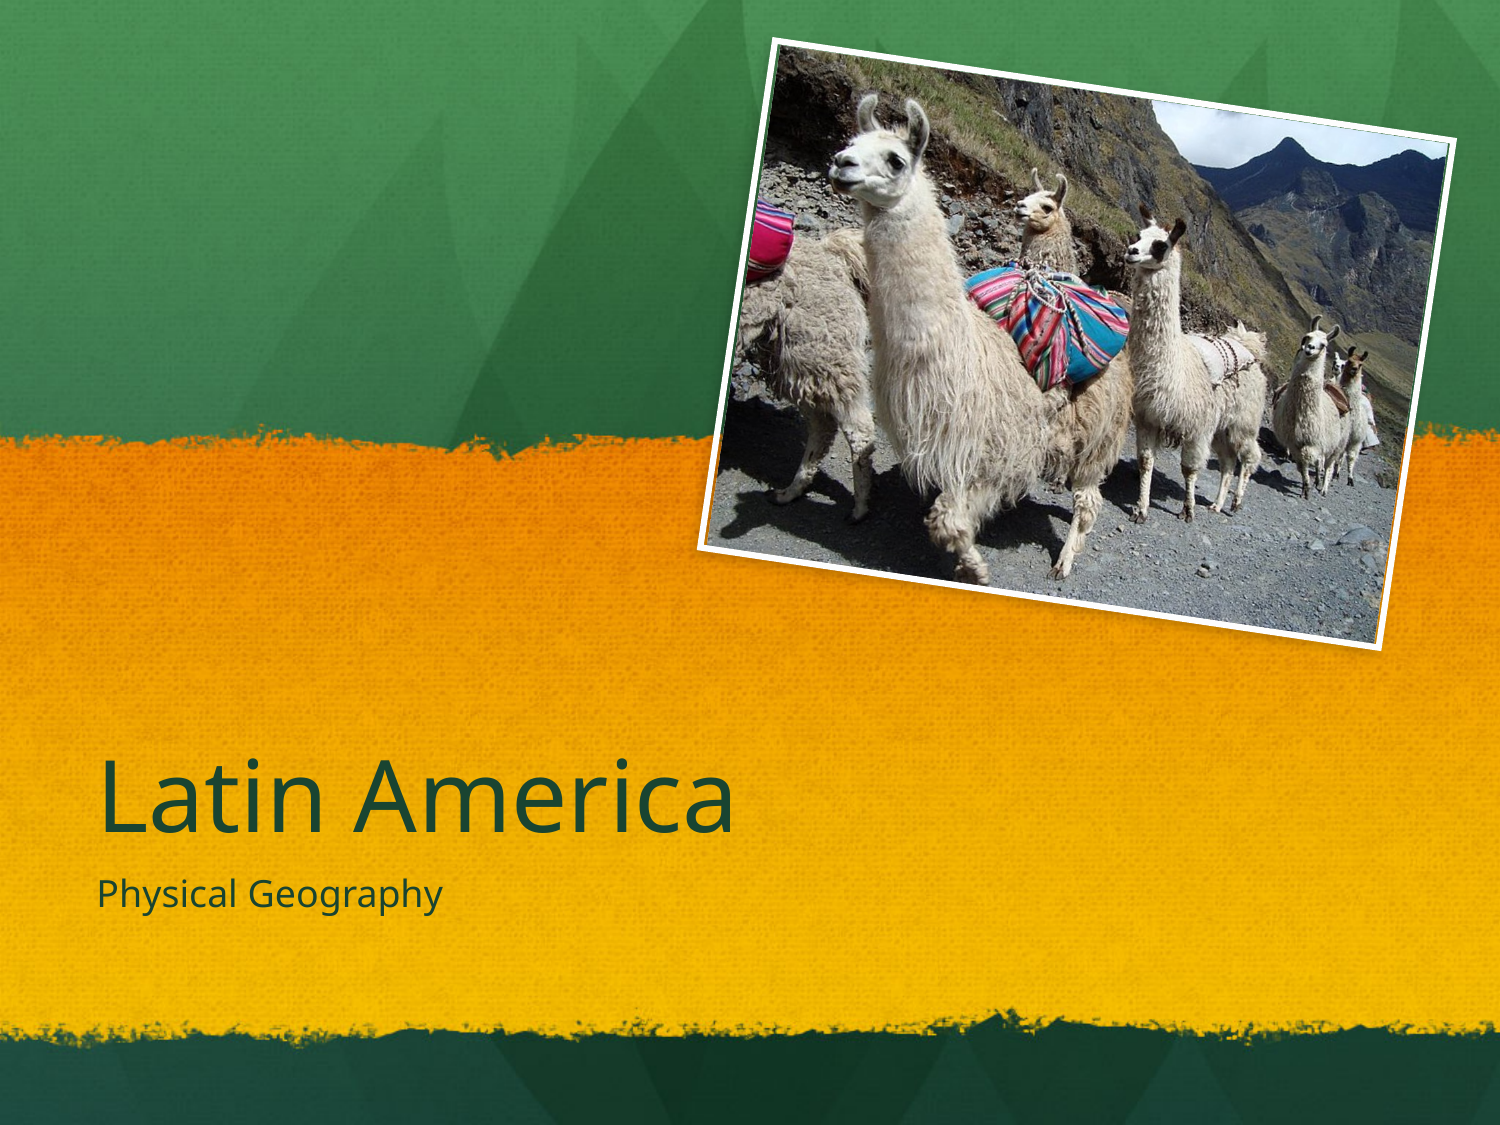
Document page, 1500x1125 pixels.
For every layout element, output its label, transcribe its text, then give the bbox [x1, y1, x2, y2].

picture [0, 0, 1500, 1125]
title Latin America [81, 619, 1263, 861]
subtitle Physical Geography [81, 862, 1263, 1025]
